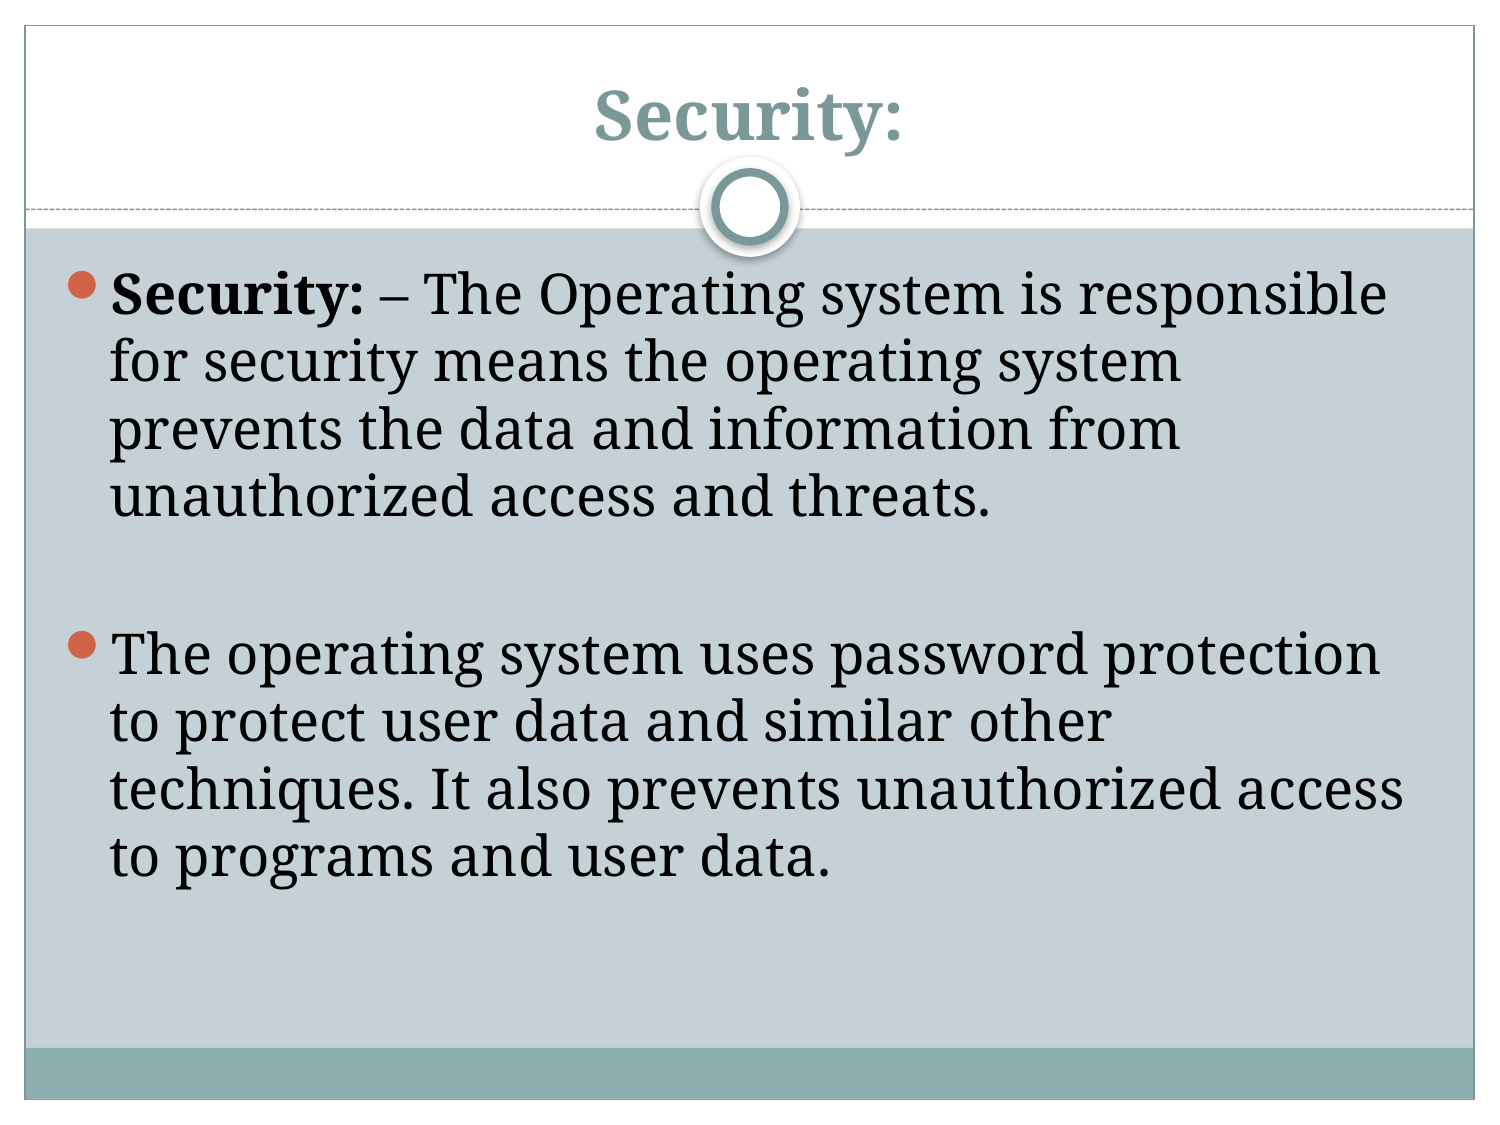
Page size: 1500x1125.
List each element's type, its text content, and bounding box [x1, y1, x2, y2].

list Security: – The Operating system is responsible for security means the operating system prevents the data and information from unauthorized access and threats. The operating system uses password protection to protect user data and similar other techniques. It also prevents unauthorized access to programs and user data. [49, 250, 1445, 1001]
title Security: [49, 37, 1450, 162]
